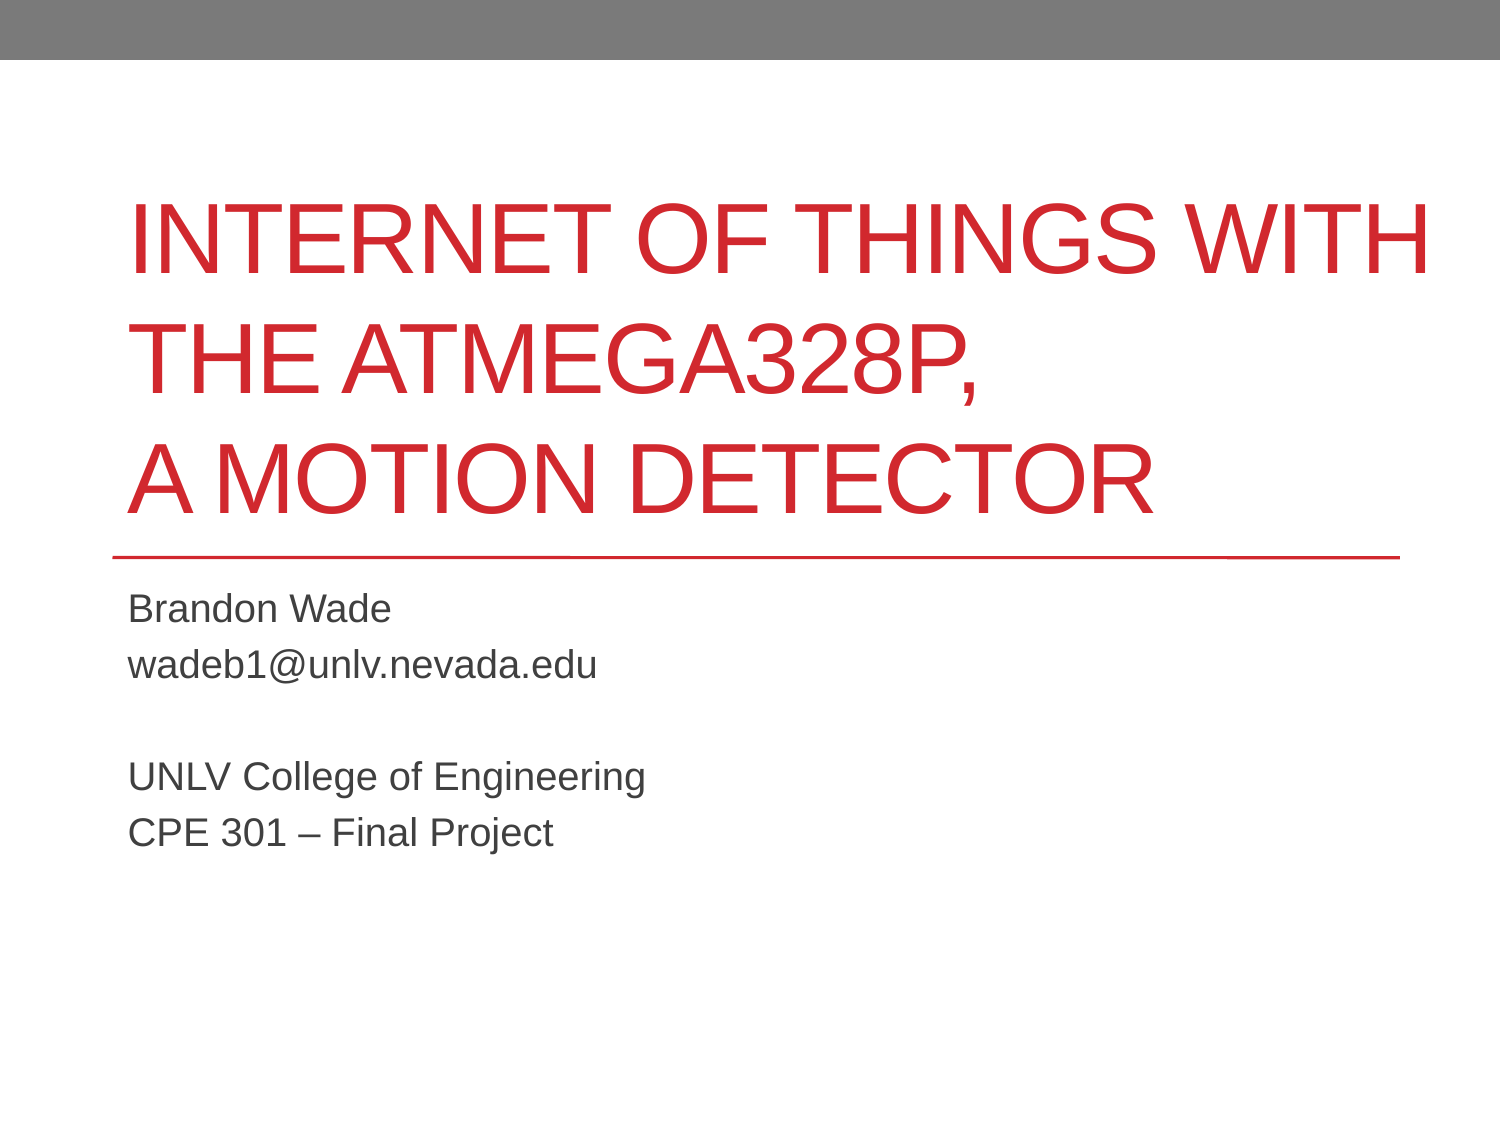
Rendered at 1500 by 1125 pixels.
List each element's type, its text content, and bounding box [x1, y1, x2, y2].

subtitle Brandon Wade wadeb1@unlv.nevada.edu UNLV College of Engineering CPE 301 – Final Project [112, 575, 1163, 863]
title Internet of Things with the atmega328p, A motion detector [112, 99, 1450, 542]
